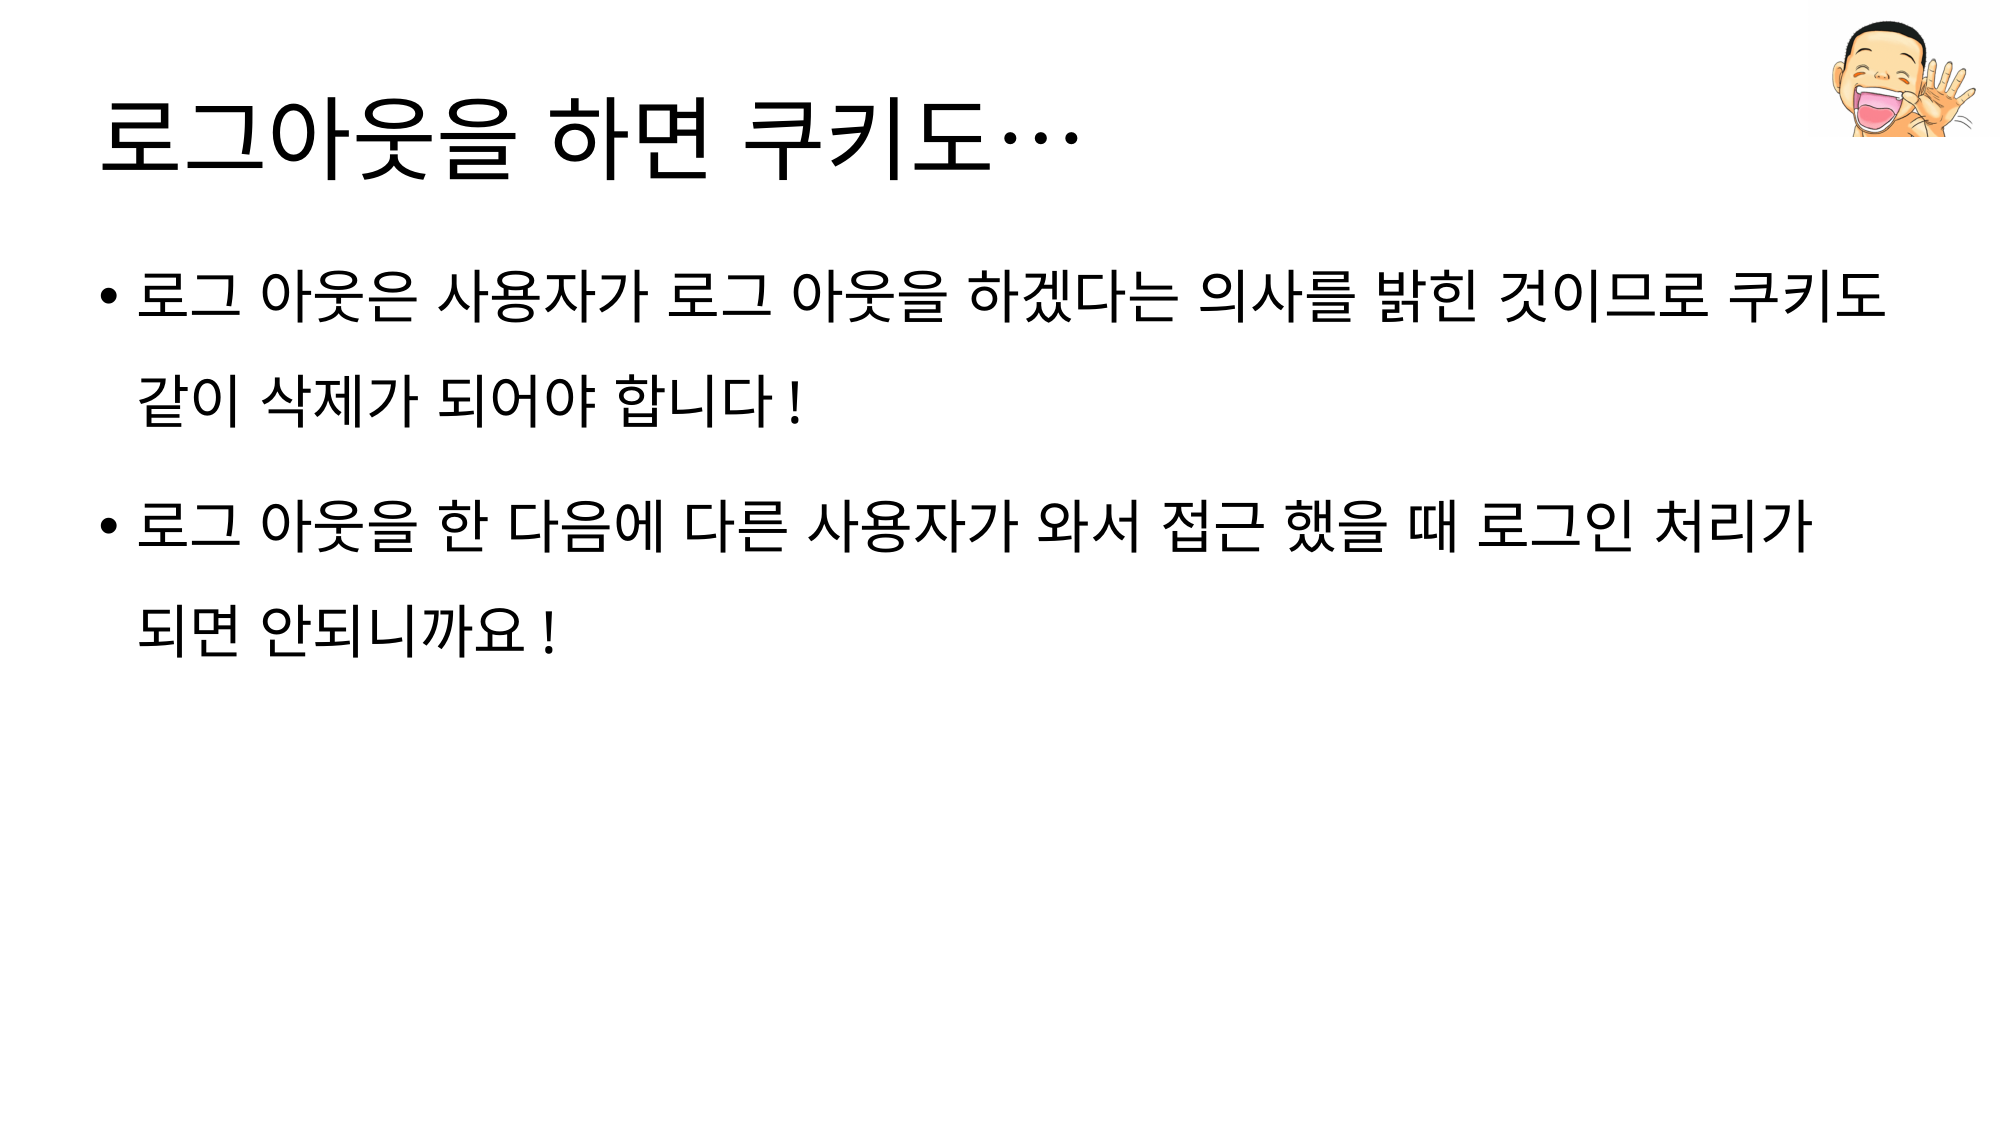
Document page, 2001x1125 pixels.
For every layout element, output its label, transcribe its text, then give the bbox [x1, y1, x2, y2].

list 로그 아웃은 사용자가 로그 아웃을 하겠다는 의사를 밝힌 것이므로 쿠키도 같이 삭제가 되어야 합니다! 로그 아웃을 한 다음에 다른 사용자가 와서 접근 했을 때 로그인 처리가 되면 안되니까요! [83, 217, 1931, 1100]
picture [1931, 0, 2000, 137]
title 로그아웃을 하면 쿠키도… [83, 0, 1931, 217]
